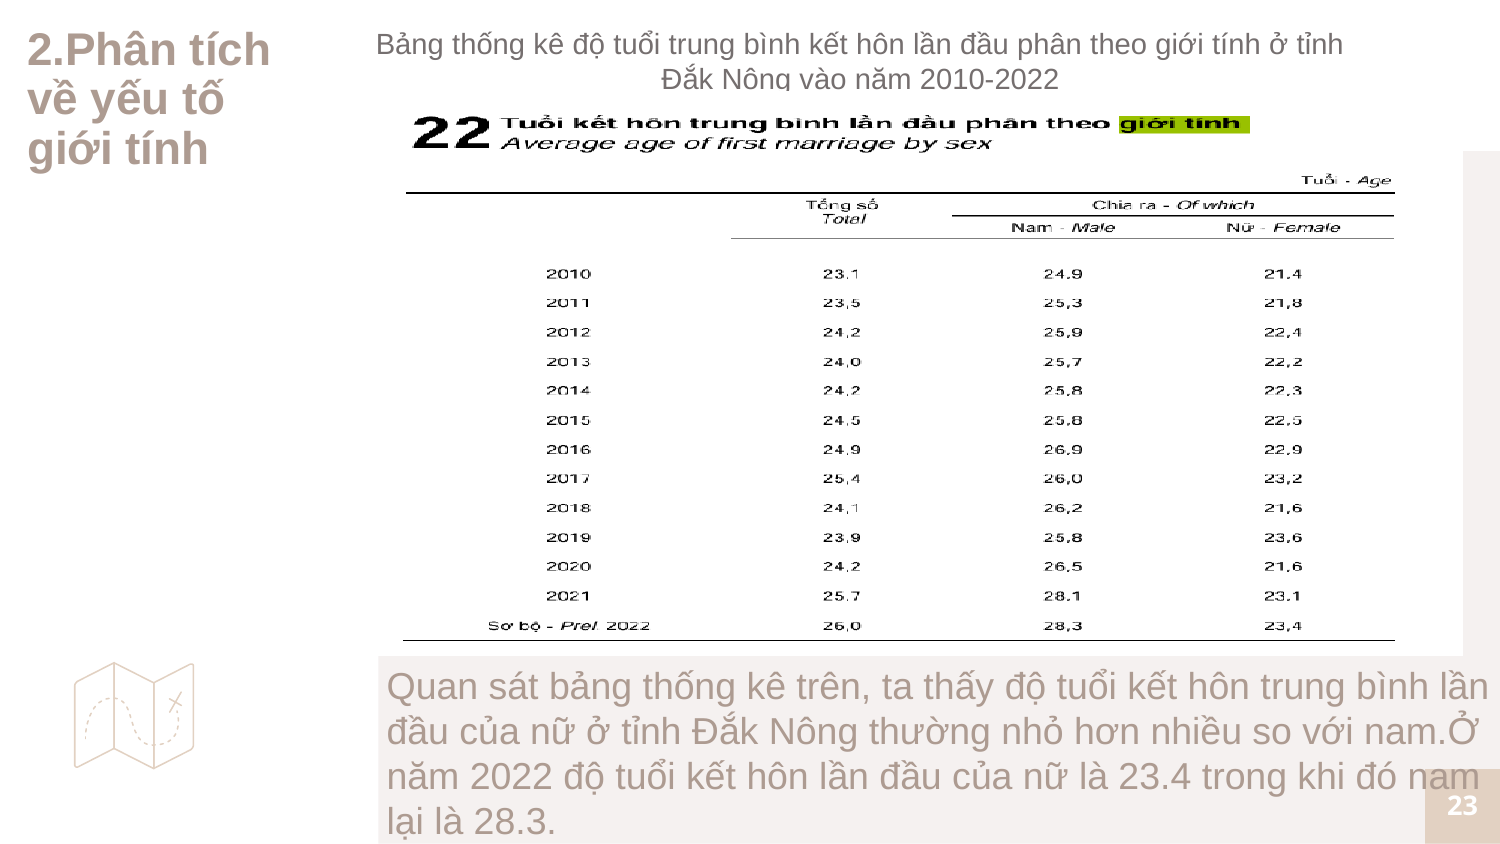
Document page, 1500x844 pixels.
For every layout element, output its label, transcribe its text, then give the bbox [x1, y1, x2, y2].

title 2.Phân tích về yếu tố giới tính [27, 25, 294, 660]
picture [350, 90, 1463, 656]
text_box Quan sát bảng thống kê trên, ta thấy độ tuổi kết hôn trung bình lần đầu của nữ ở tỉnh Đắk Nông thường nhỏ hơn nhiều so với nam.Ở năm 2022 độ tuổi kết hôn lần đầu của nữ là 23.4 trong khi đó nam lại là 28.3. [371, 654, 1500, 844]
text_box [74, 662, 194, 769]
text_box Bảng thống kê độ tuổi trung bình kết hôn lần đầu phân theo giới tính ở tỉnh Đắk Nông vào năm 2010-2022 [337, 28, 1385, 93]
